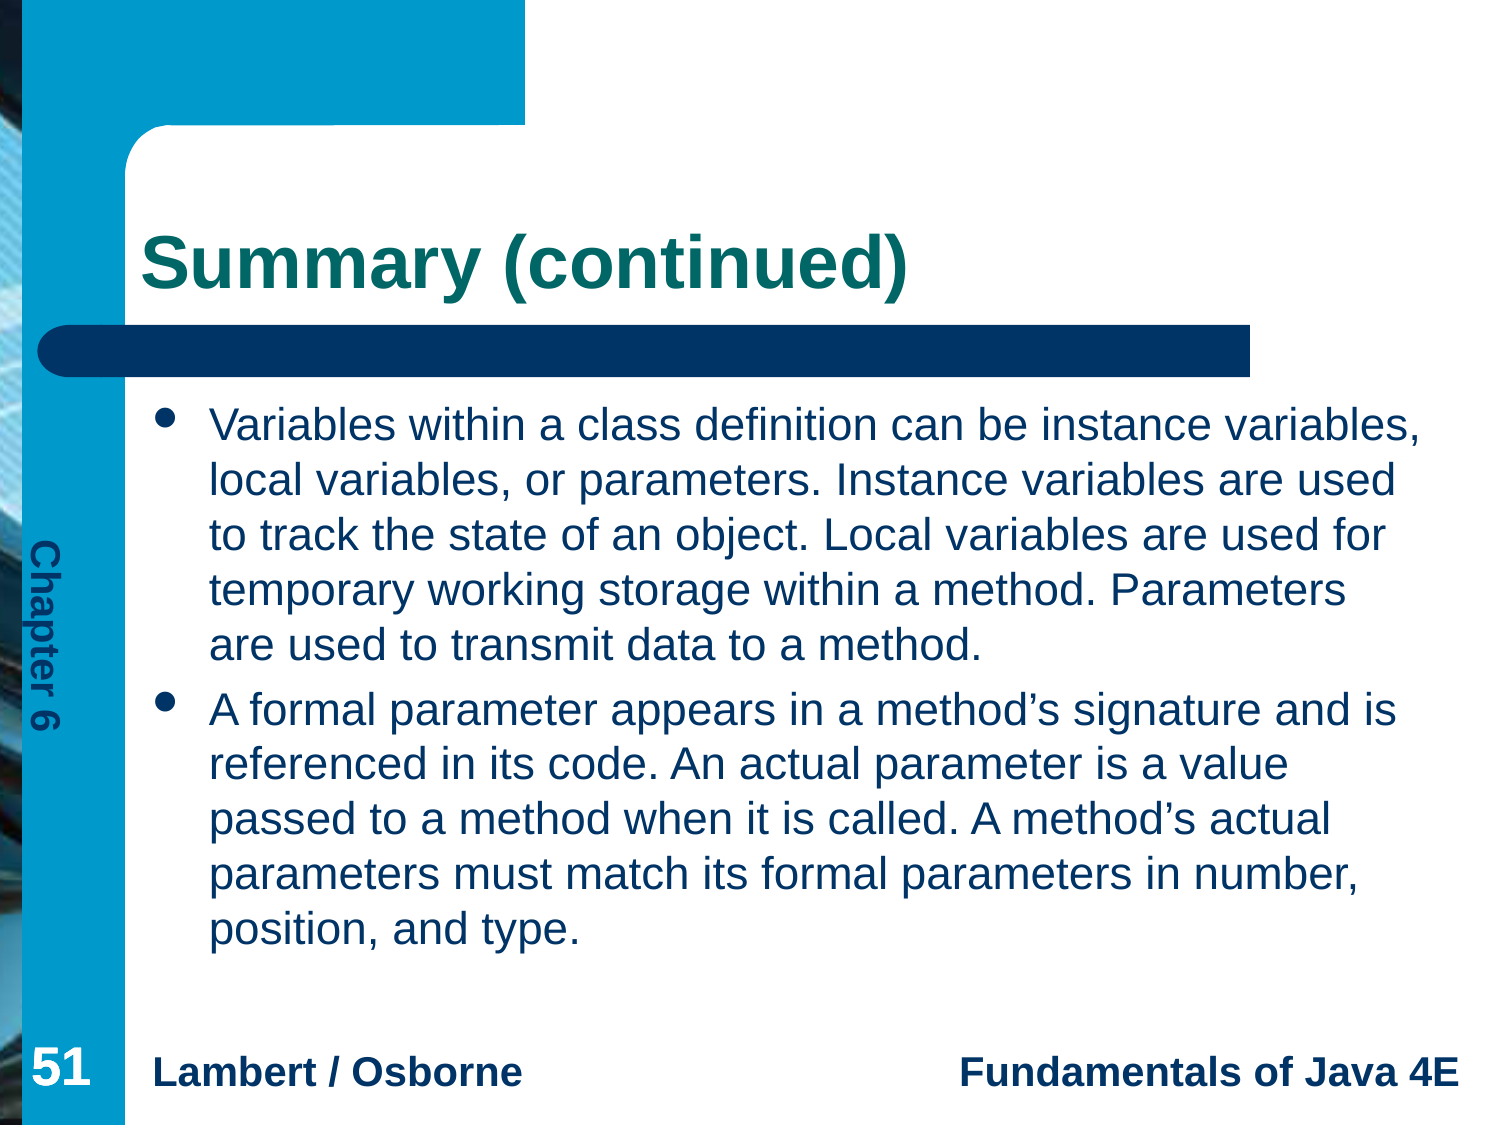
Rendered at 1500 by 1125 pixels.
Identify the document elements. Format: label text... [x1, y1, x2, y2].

text_box 51 [13, 1023, 111, 1105]
list Variables within a class definition can be instance variables, local variables, or parameters. Instance variables are used to track the state of an object. Local variables are used for temporary working storage within a method. Parameters are used to transmit data to a method. A formal parameter appears in a method’s signature and is referenced in its code. An actual parameter is a value passed to a method when it is called. A method’s actual parameters must match its formal parameters in number, position, and type. [137, 387, 1438, 999]
picture [0, 0, 22, 1125]
title Summary (continued) [124, 124, 1426, 313]
